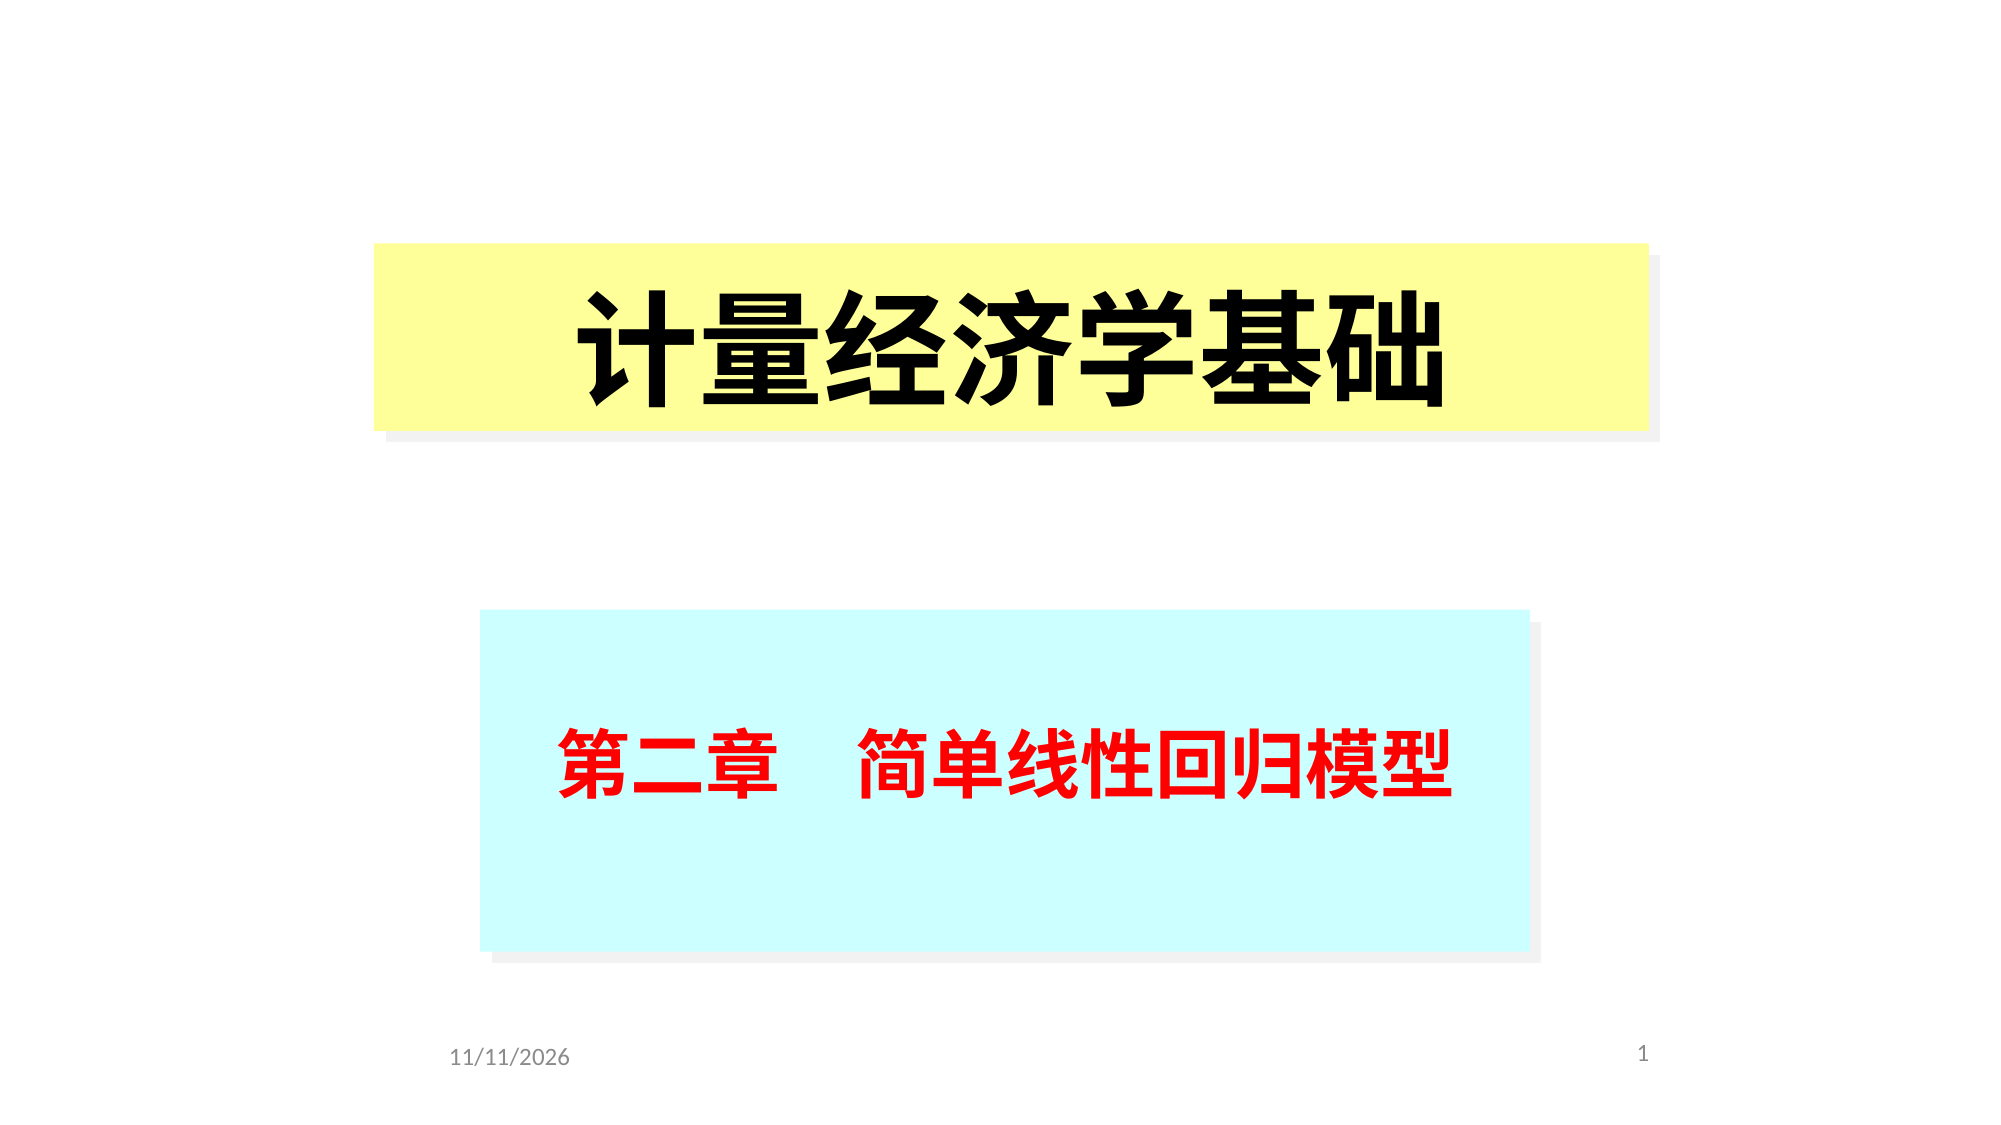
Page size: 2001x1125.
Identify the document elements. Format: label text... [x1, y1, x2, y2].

subtitle 第二章 简单线性回归模型 [480, 609, 1531, 952]
title 计量经济学基础 [373, 243, 1649, 431]
slide_number 1 [1351, 1014, 1665, 1090]
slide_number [433, 1017, 747, 1093]
